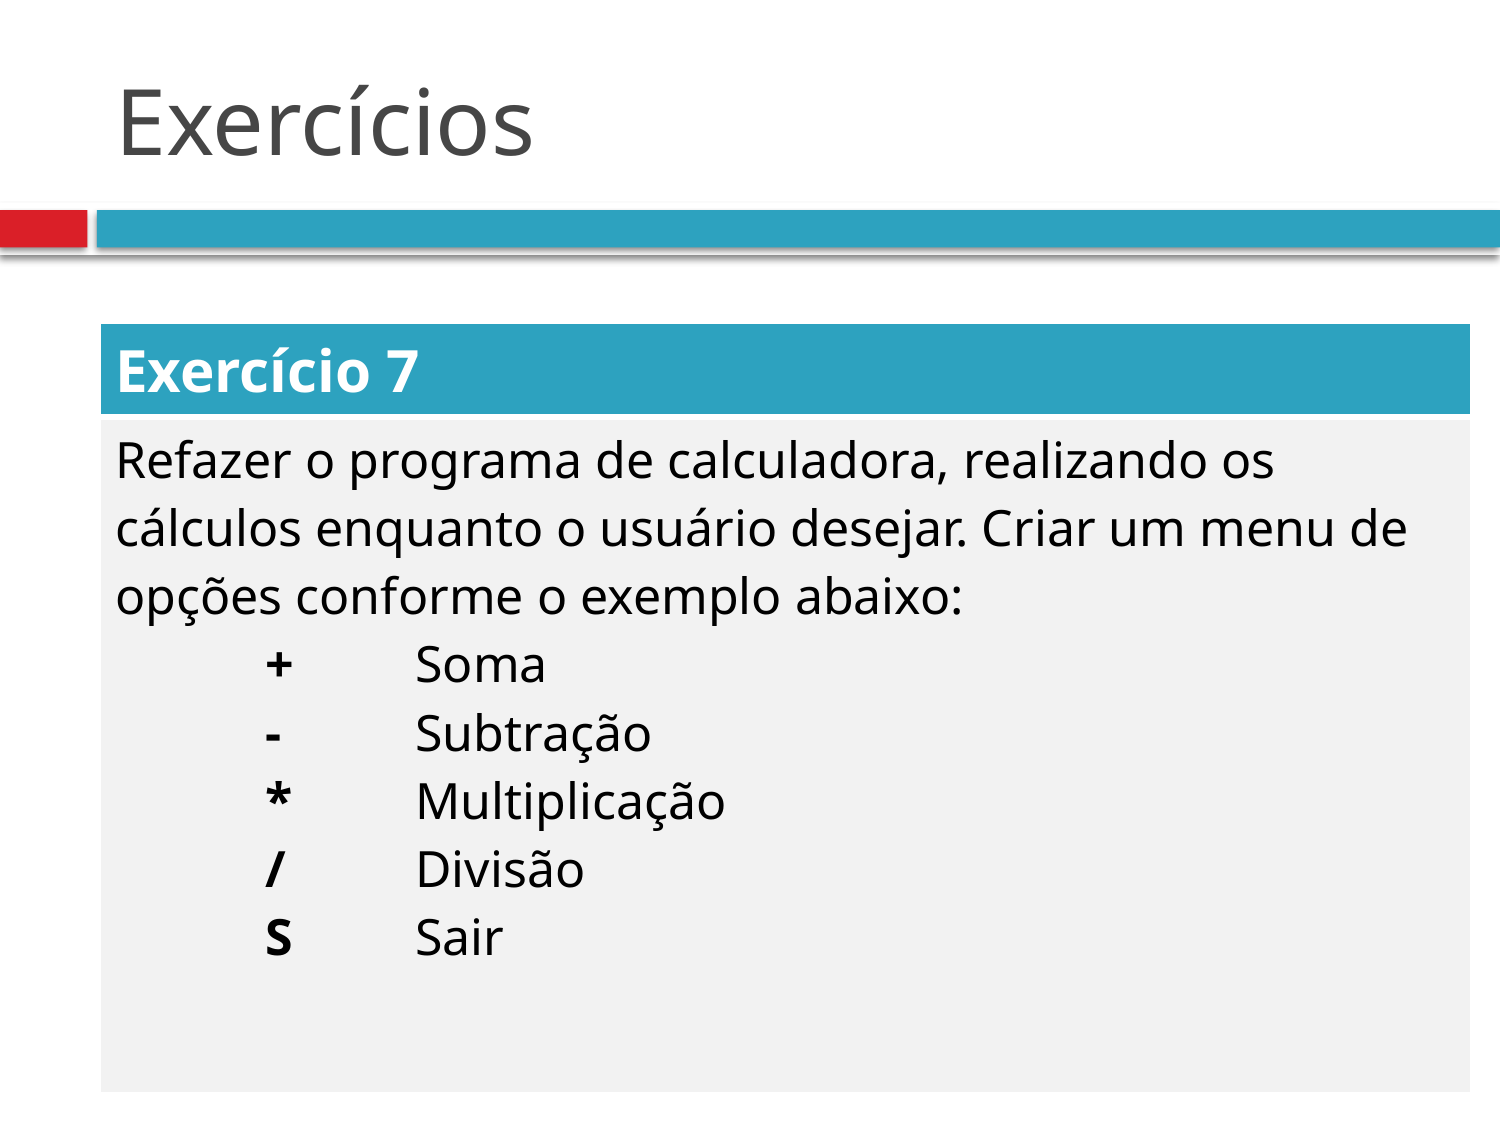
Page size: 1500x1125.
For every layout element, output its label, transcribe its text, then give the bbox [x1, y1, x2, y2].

table_header Exercício 7 [101, 324, 1470, 414]
title Exercícios [100, 37, 1471, 200]
table_cell Refazer o programa de calculadora, realizando os cálculos enquanto o usuário desejar. Criar um menu de opções conforme o exemplo abaixo: + Soma - Subtração * Multiplicação / Divisão S Sair [101, 420, 1470, 1092]
